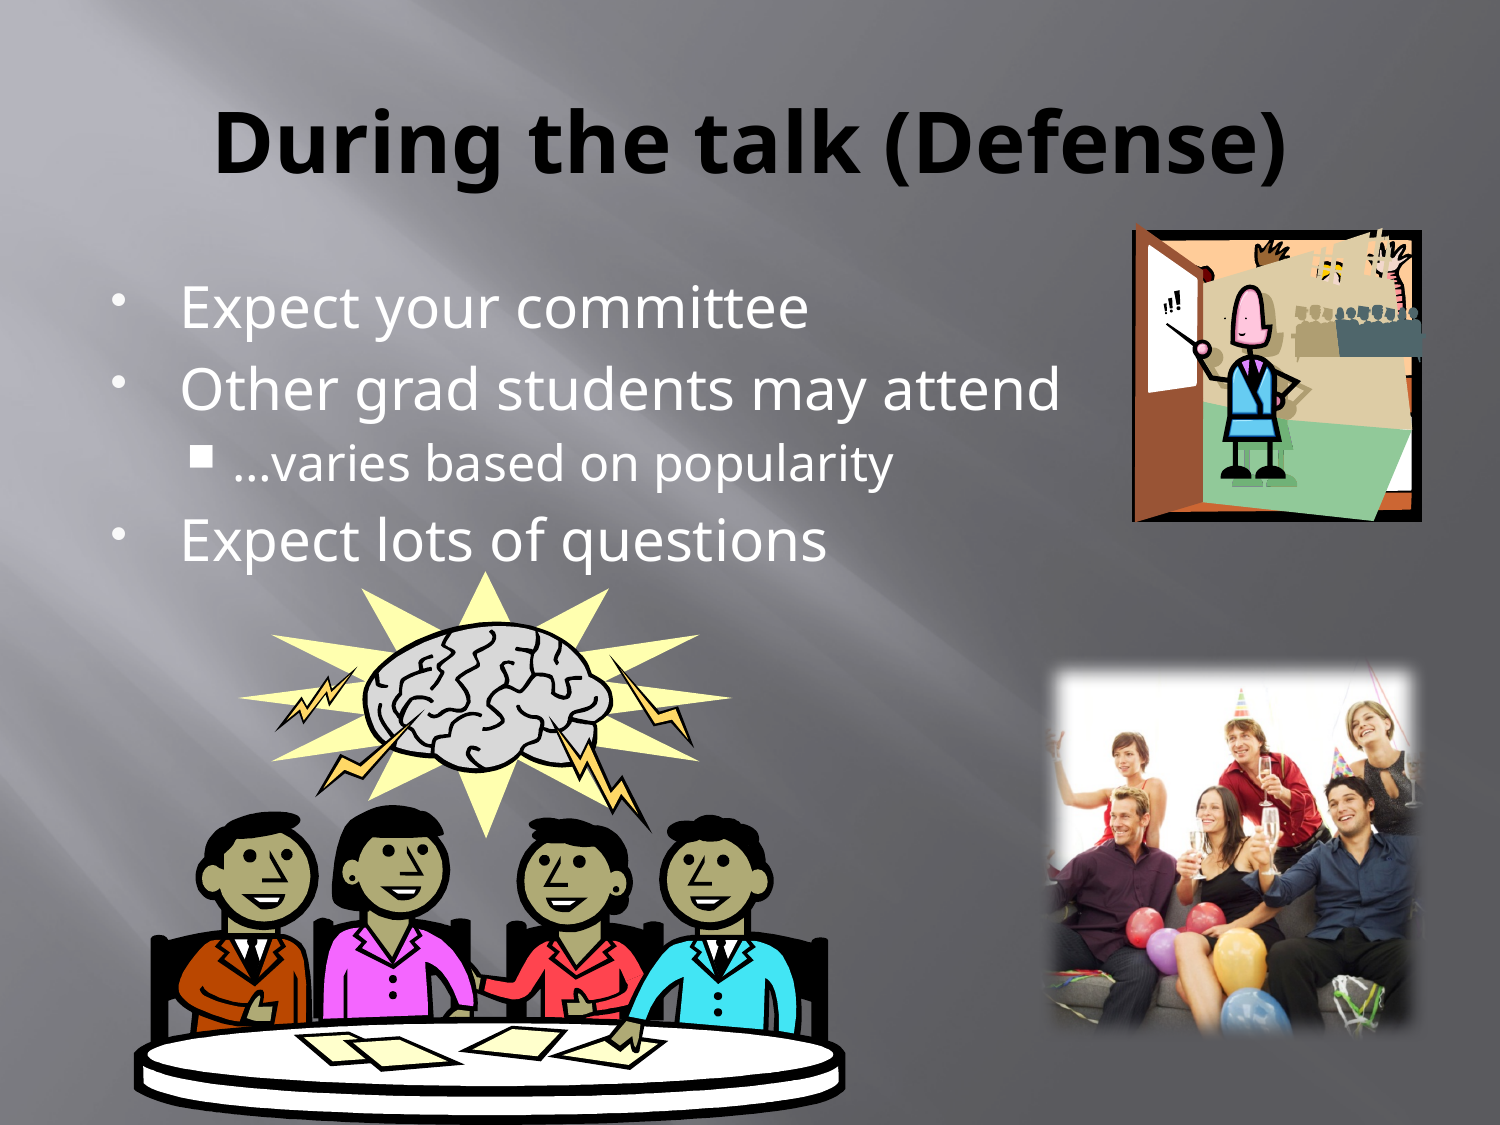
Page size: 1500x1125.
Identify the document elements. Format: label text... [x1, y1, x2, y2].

list Expect your committee Other grad students may attend …varies based on popularity Expect lots of questions [75, 262, 1425, 1035]
title During the talk (Defense) [75, 45, 1425, 233]
picture [1131, 222, 1427, 523]
picture [1037, 652, 1429, 1044]
picture [133, 570, 846, 1125]
